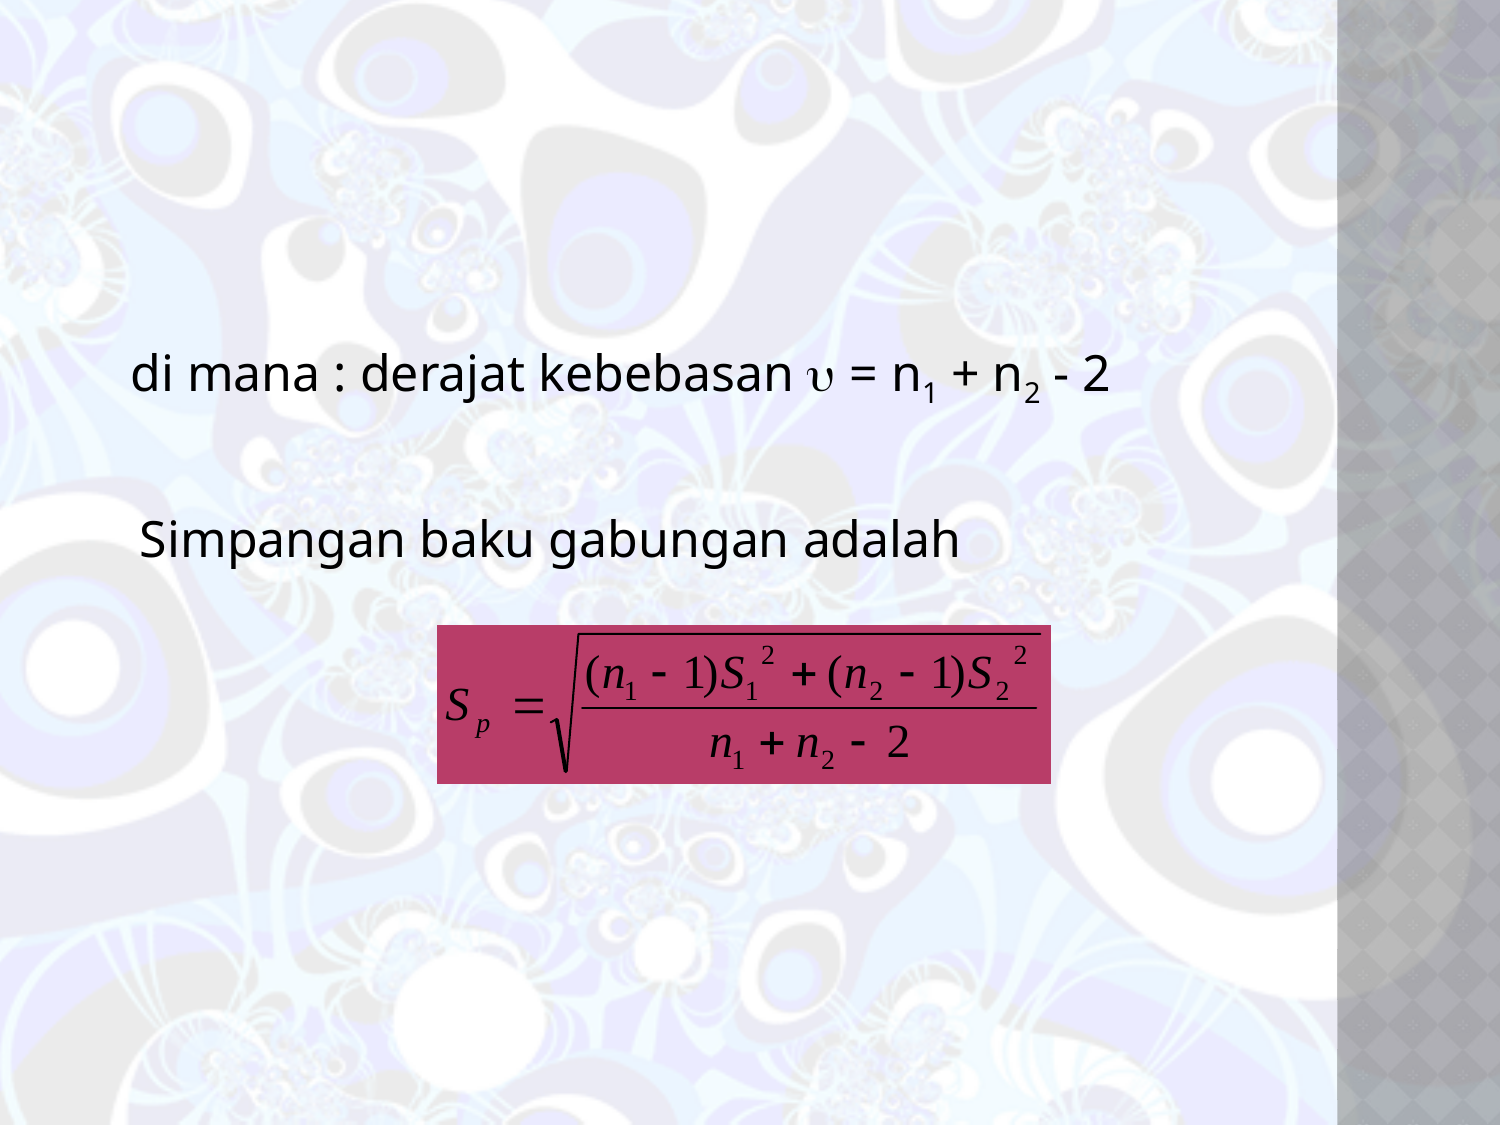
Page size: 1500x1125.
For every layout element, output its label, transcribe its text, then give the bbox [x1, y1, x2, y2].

text_box Simpangan baku gabungan adalah [124, 500, 1013, 575]
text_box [436, 624, 1052, 784]
text_box di mana : derajat kebebasan  = n1 + n2 - 2 [99, 333, 1152, 417]
